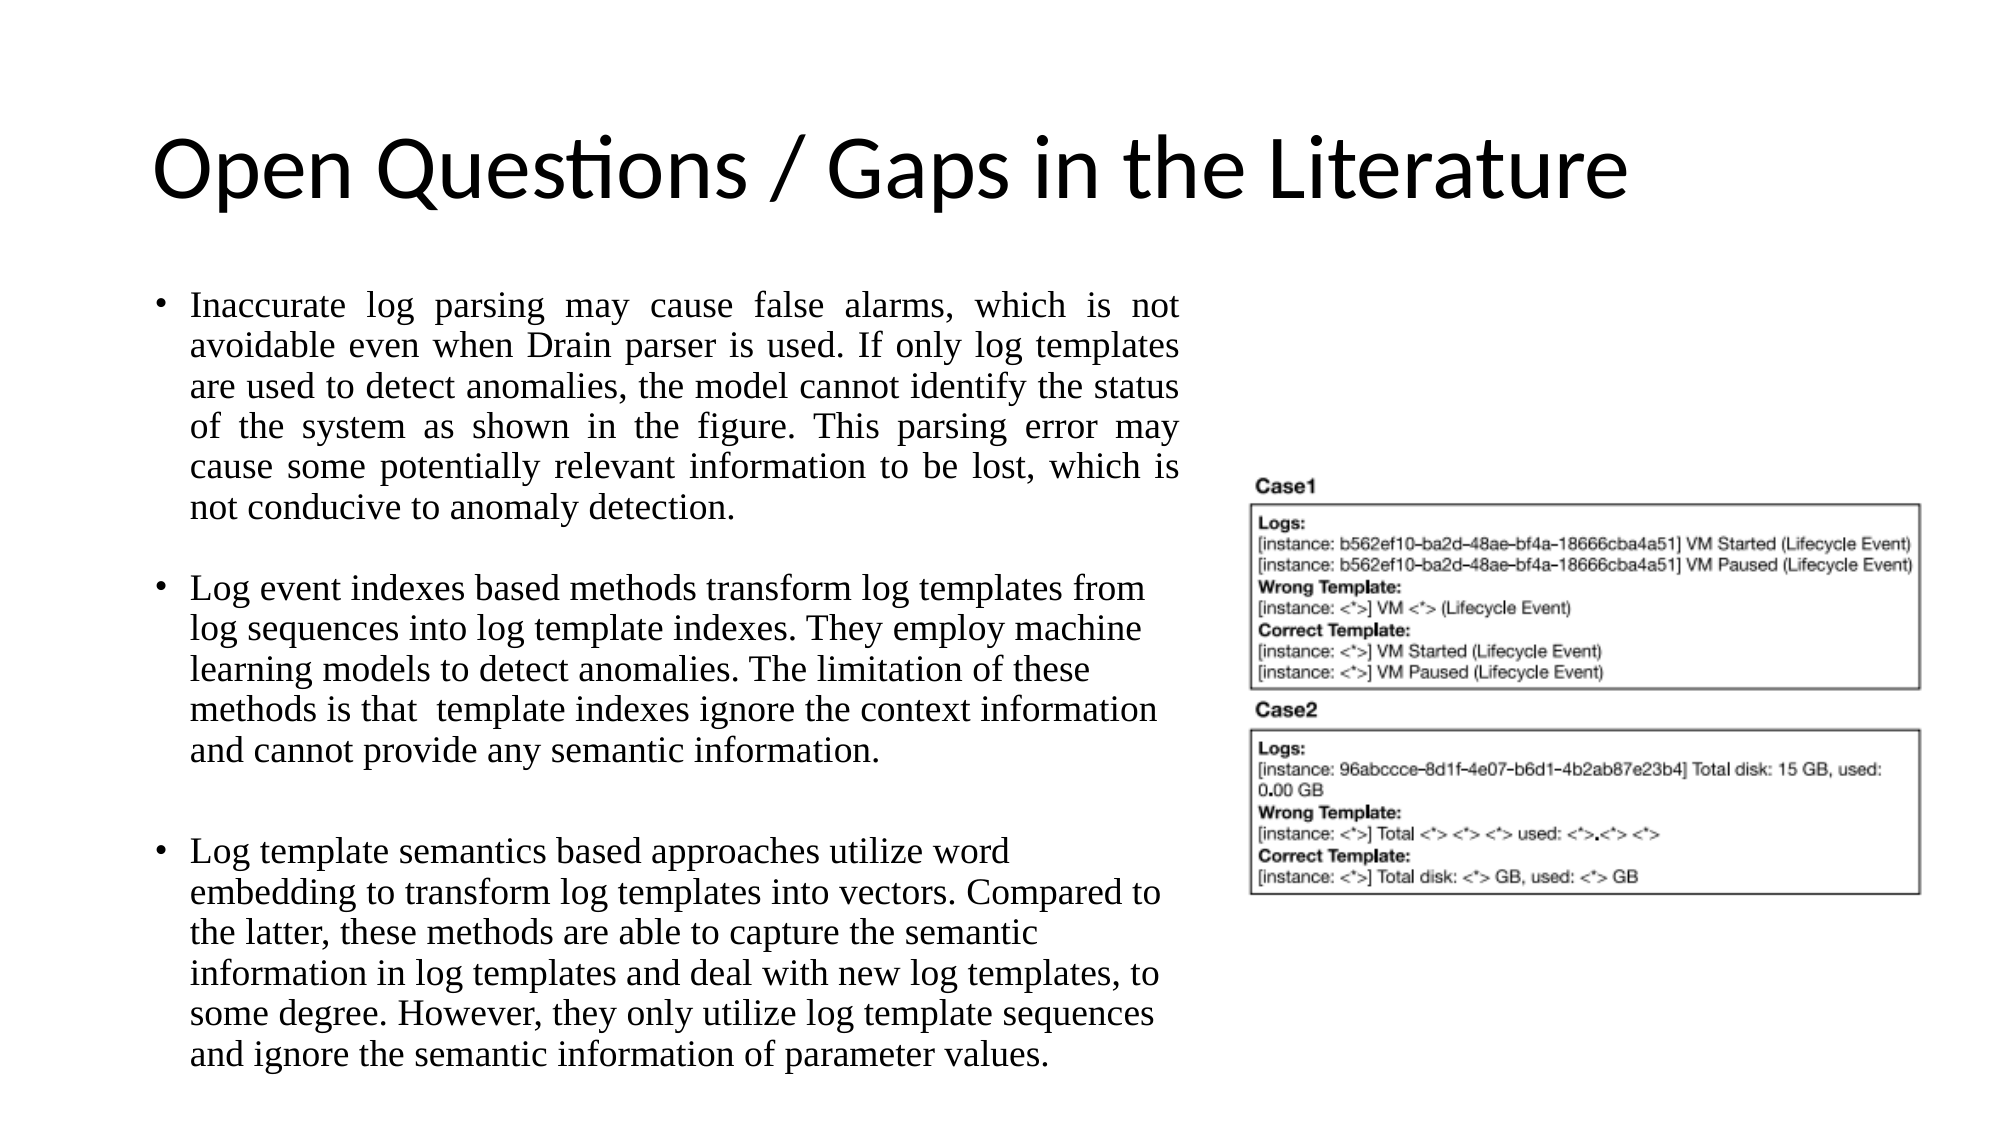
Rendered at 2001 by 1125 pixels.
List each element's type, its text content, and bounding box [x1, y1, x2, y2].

title Open Questions / Gaps in the Literature [137, 59, 1863, 278]
picture [1243, 473, 1927, 902]
list Inaccurate log parsing may cause false alarms, which is not avoidable even when Drain parser is used. If only log templates are used to detect anomalies, the model cannot identify the status of the system as shown in the figure. This parsing error may cause some potentially relevant information to be lost, which is not conducive to anomaly detection. Log event indexes based methods transform log templates from log sequences into log template indexes. They employ machine learning models to detect anomalies. The limitation of these methods is that template indexes ignore the context information and cannot provide any semantic information. Log template semantics based approaches utilize word embedding to transform log templates into vectors. Compared to the latter, these methods are able to capture the semantic information in log templates and deal with new log templates, to some degree. However, they only utilize log template sequences and ignore the semantic information of parameter values. [137, 277, 1197, 1098]
